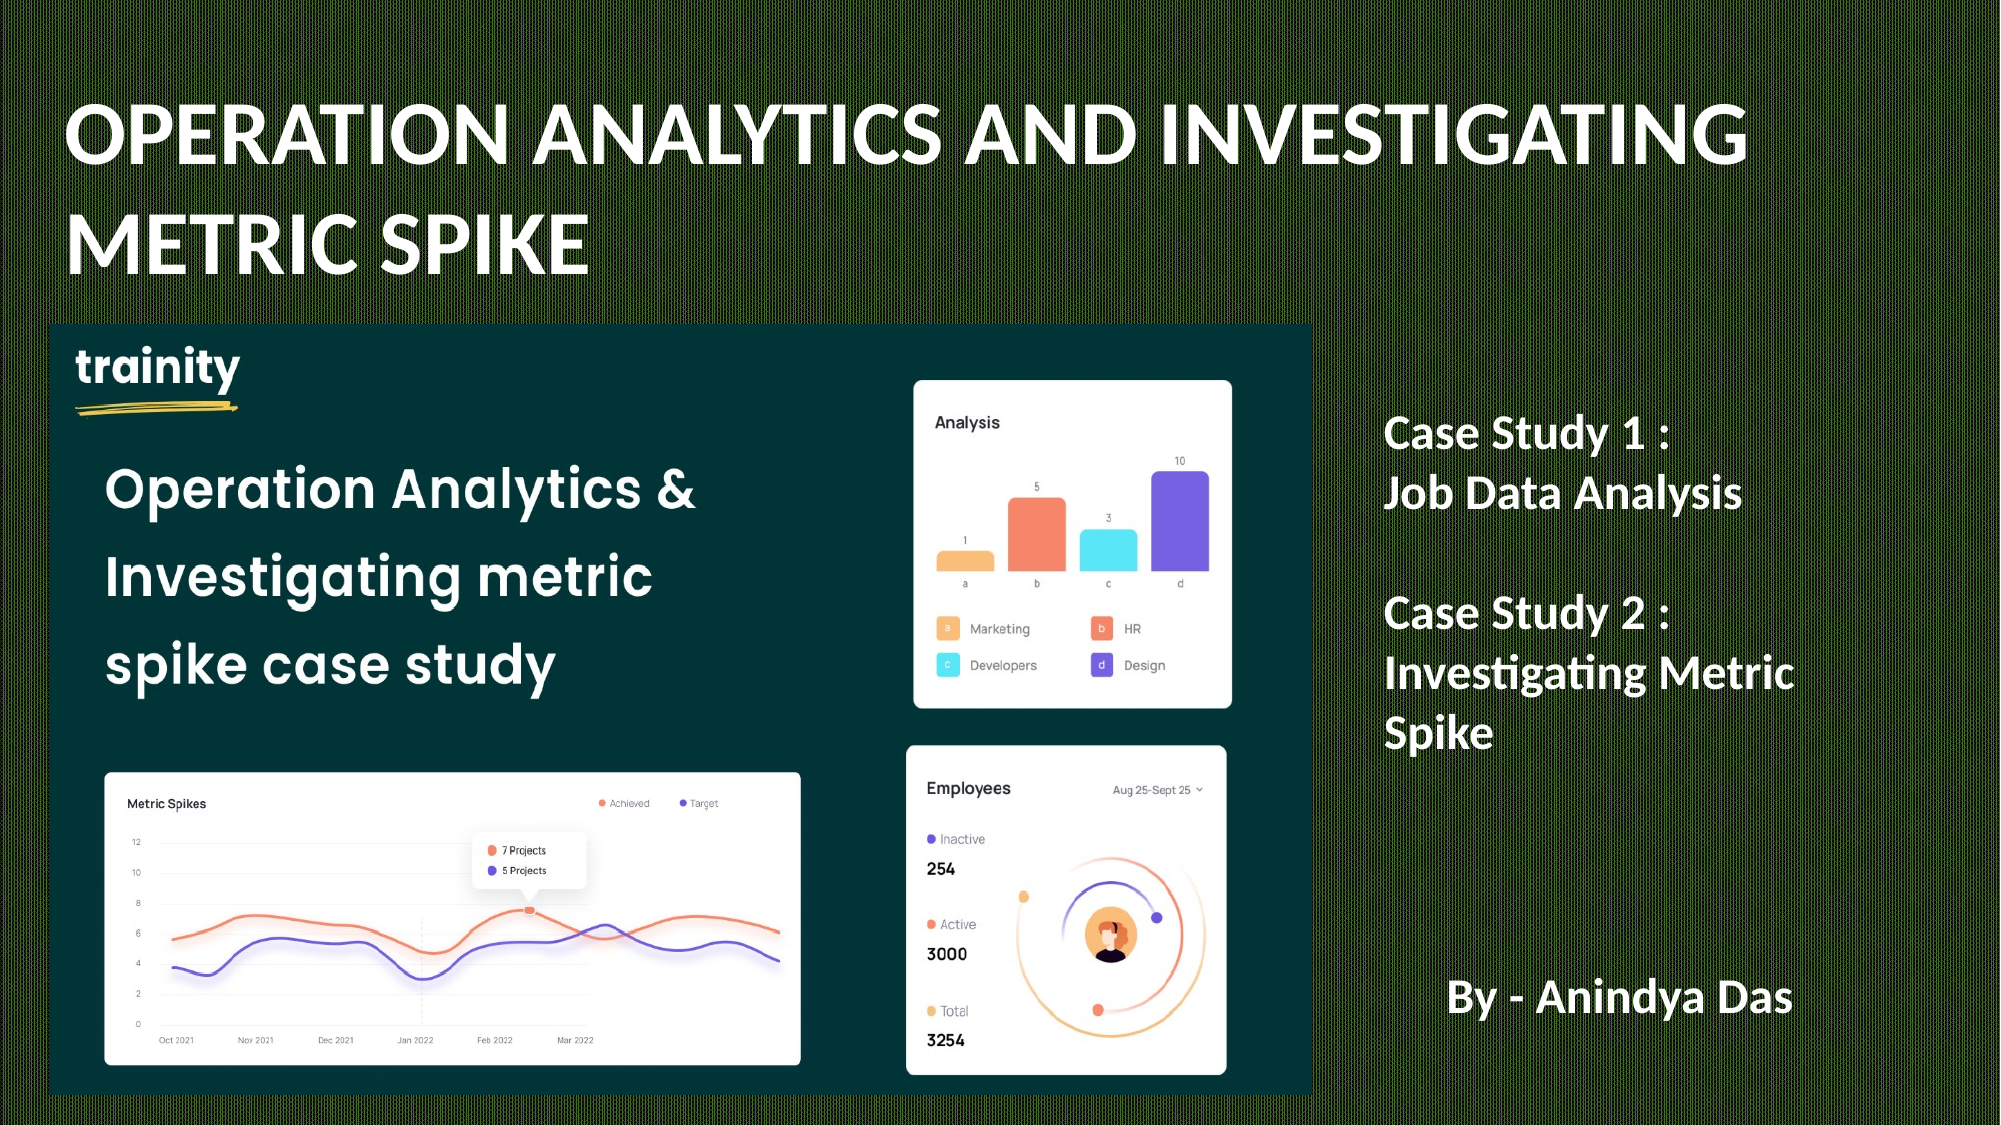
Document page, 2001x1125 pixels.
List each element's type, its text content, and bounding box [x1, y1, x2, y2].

text_box By - Anindya Das [1431, 956, 1851, 1031]
text_box Case Study 1 : Job Data Analysis Case Study 2 : Investigating Metric Spike [1368, 391, 1913, 767]
title Operation Analytics and Investigating Metric Spike [49, 49, 1783, 301]
picture [49, 324, 1312, 1095]
